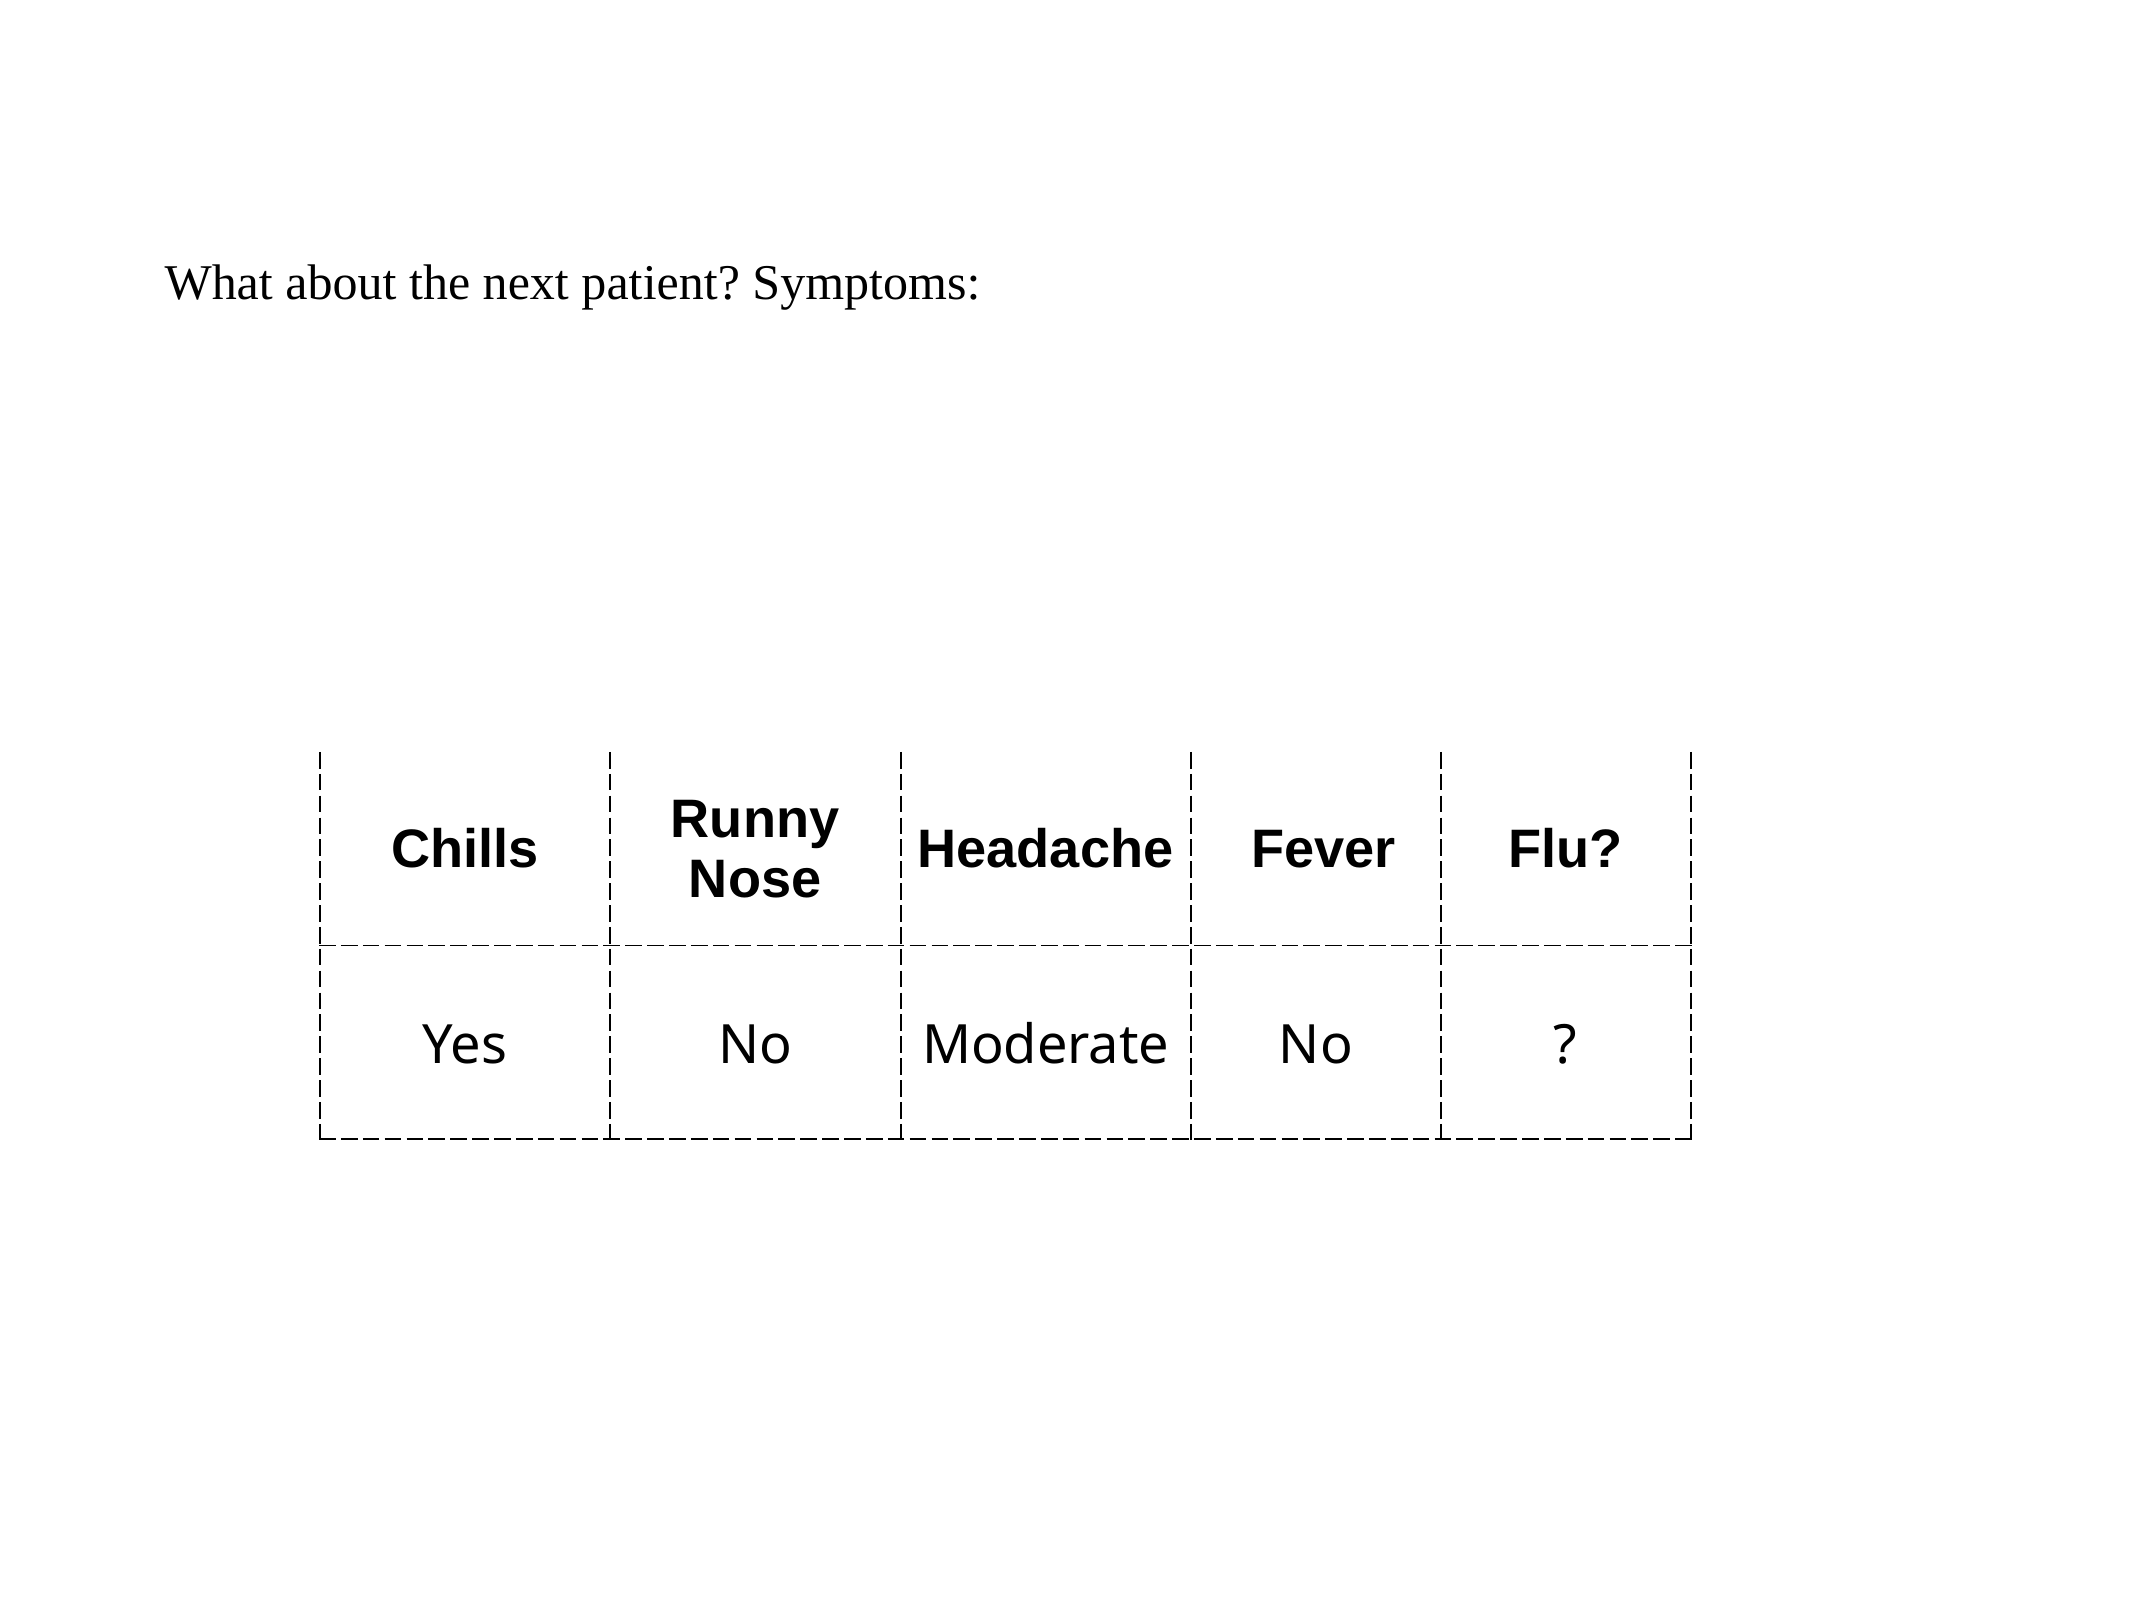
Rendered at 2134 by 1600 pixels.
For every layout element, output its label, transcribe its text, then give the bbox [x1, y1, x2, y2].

table_header Flu? [1441, 752, 1691, 945]
table_cell No [610, 945, 901, 1139]
table_cell Moderate [901, 945, 1191, 1139]
table_cell ? [1441, 945, 1691, 1139]
table_header Fever [1191, 752, 1441, 945]
list What about the next patient? Symptoms: [155, 207, 1978, 324]
table_cell No [1191, 945, 1441, 1139]
table_header Chills [320, 752, 610, 945]
table_header Runny Nose [610, 752, 901, 945]
table_header Headache [901, 752, 1191, 945]
table_cell Yes [320, 945, 610, 1139]
